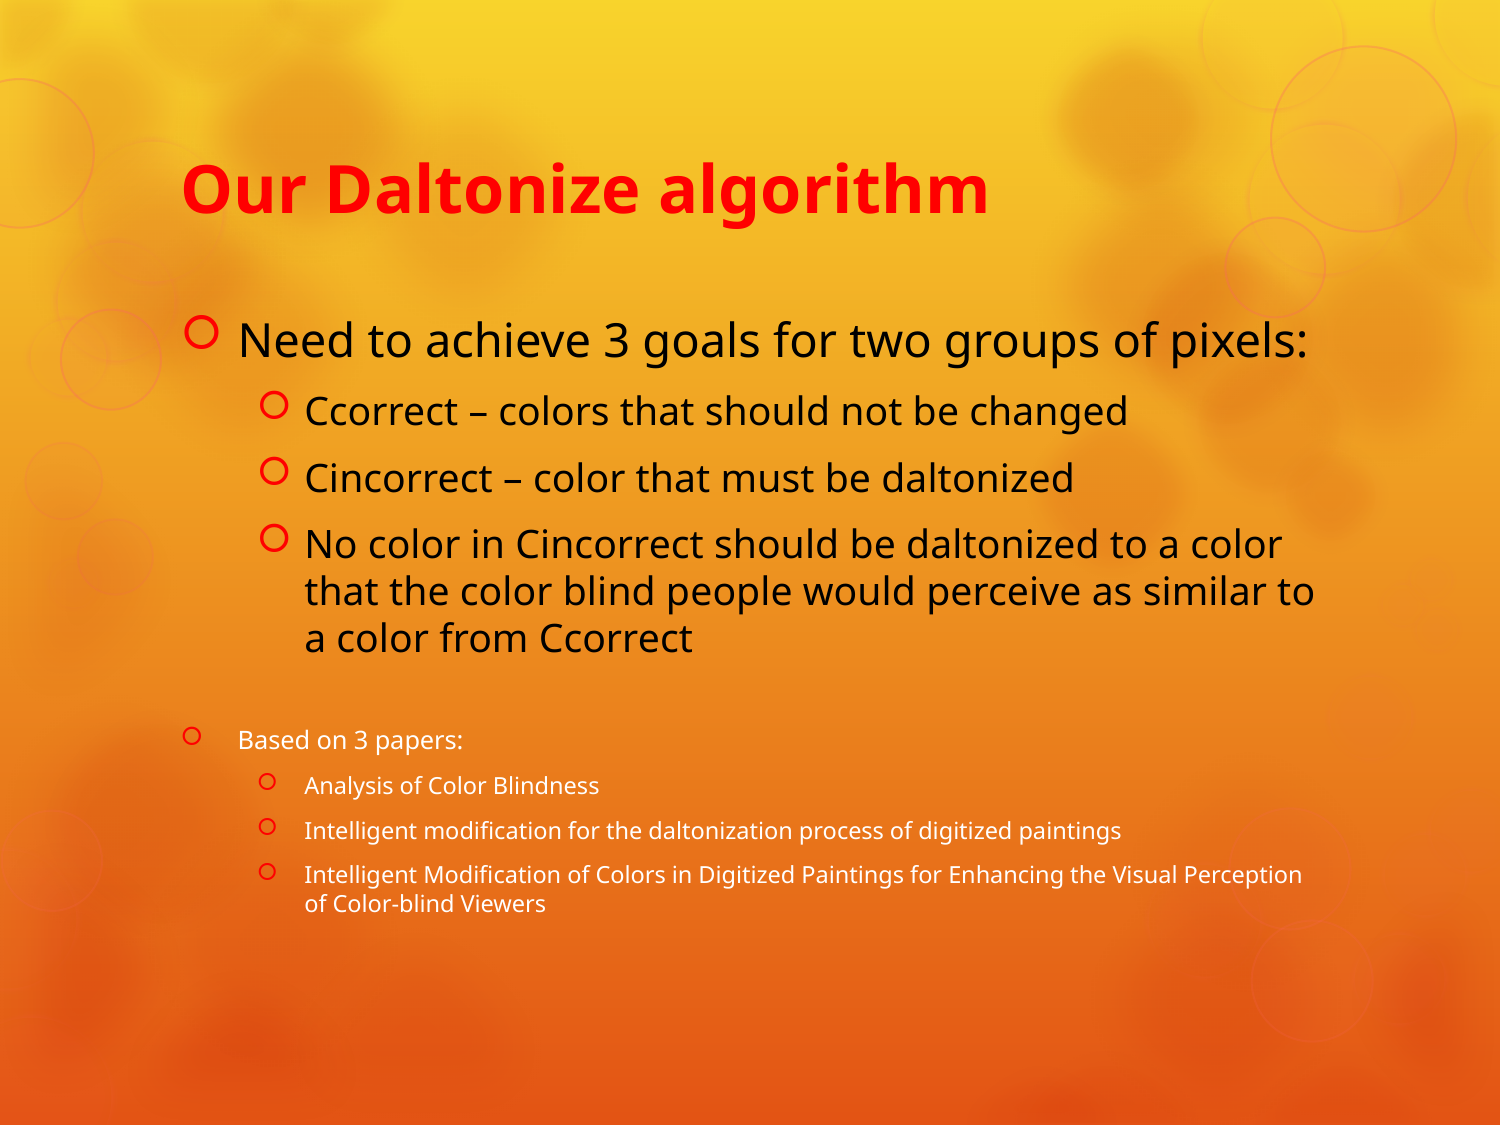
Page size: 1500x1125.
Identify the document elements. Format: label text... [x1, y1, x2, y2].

title Our Daltonize algorithm [165, 110, 1335, 263]
list Need to achieve 3 goals for two groups of pixels: Ccorrect – colors that should not be changed Cincorrect – color that must be daltonized No color in Cincorrect should be daltonized to a color that the color blind people would perceive as similar to a color from Ccorrect Based on 3 papers: Analysis of Color Blindness Intelligent modification for the daltonization process of digitized paintings Intelligent Modification of Colors in Digitized Paintings for Enhancing the Visual Perception of Color-blind Viewers [165, 296, 1335, 962]
